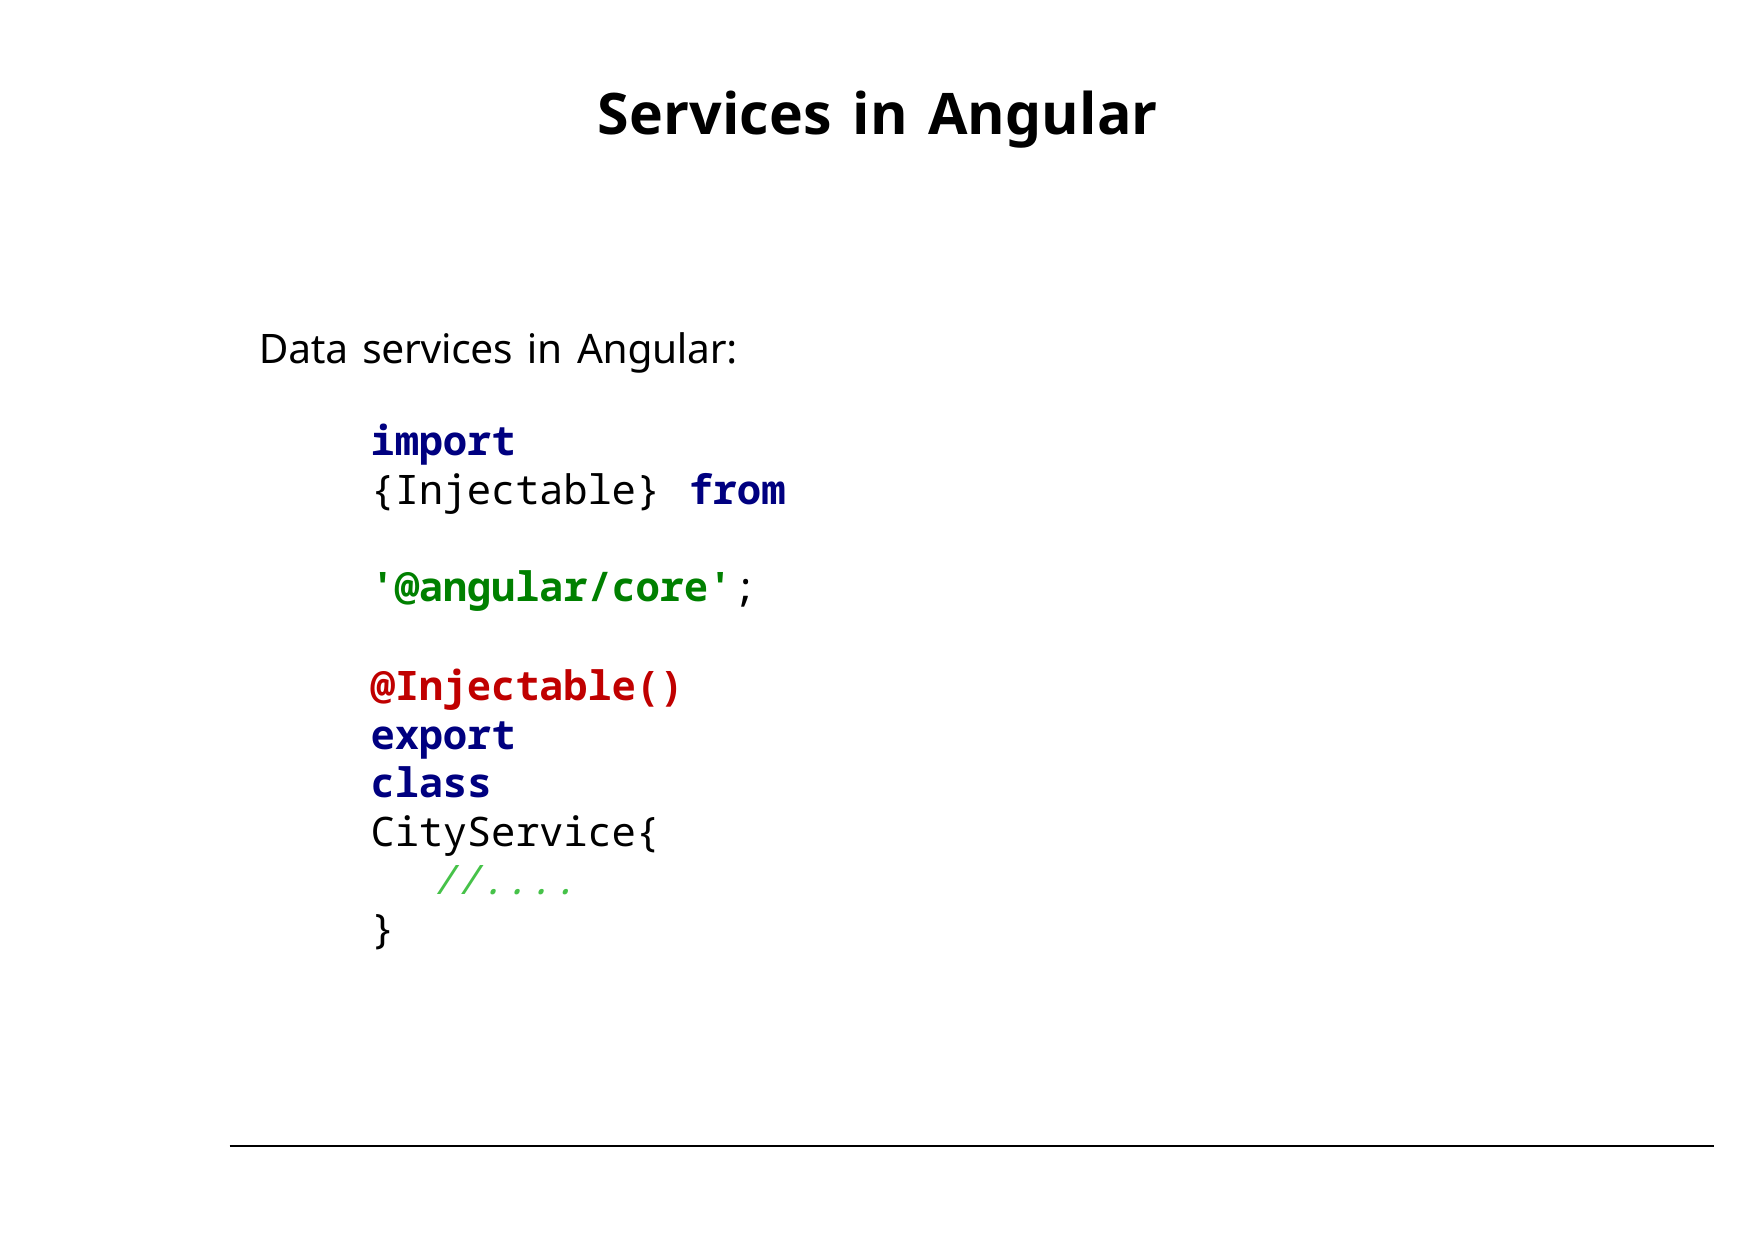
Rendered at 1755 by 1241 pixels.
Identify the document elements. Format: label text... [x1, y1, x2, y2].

title Services in Angular [207, 77, 1547, 285]
text_box Data services in Angular: import {Injectable} from '@angular/core'; @Injectable() export class CityService{ //.... } [207, 264, 1283, 952]
